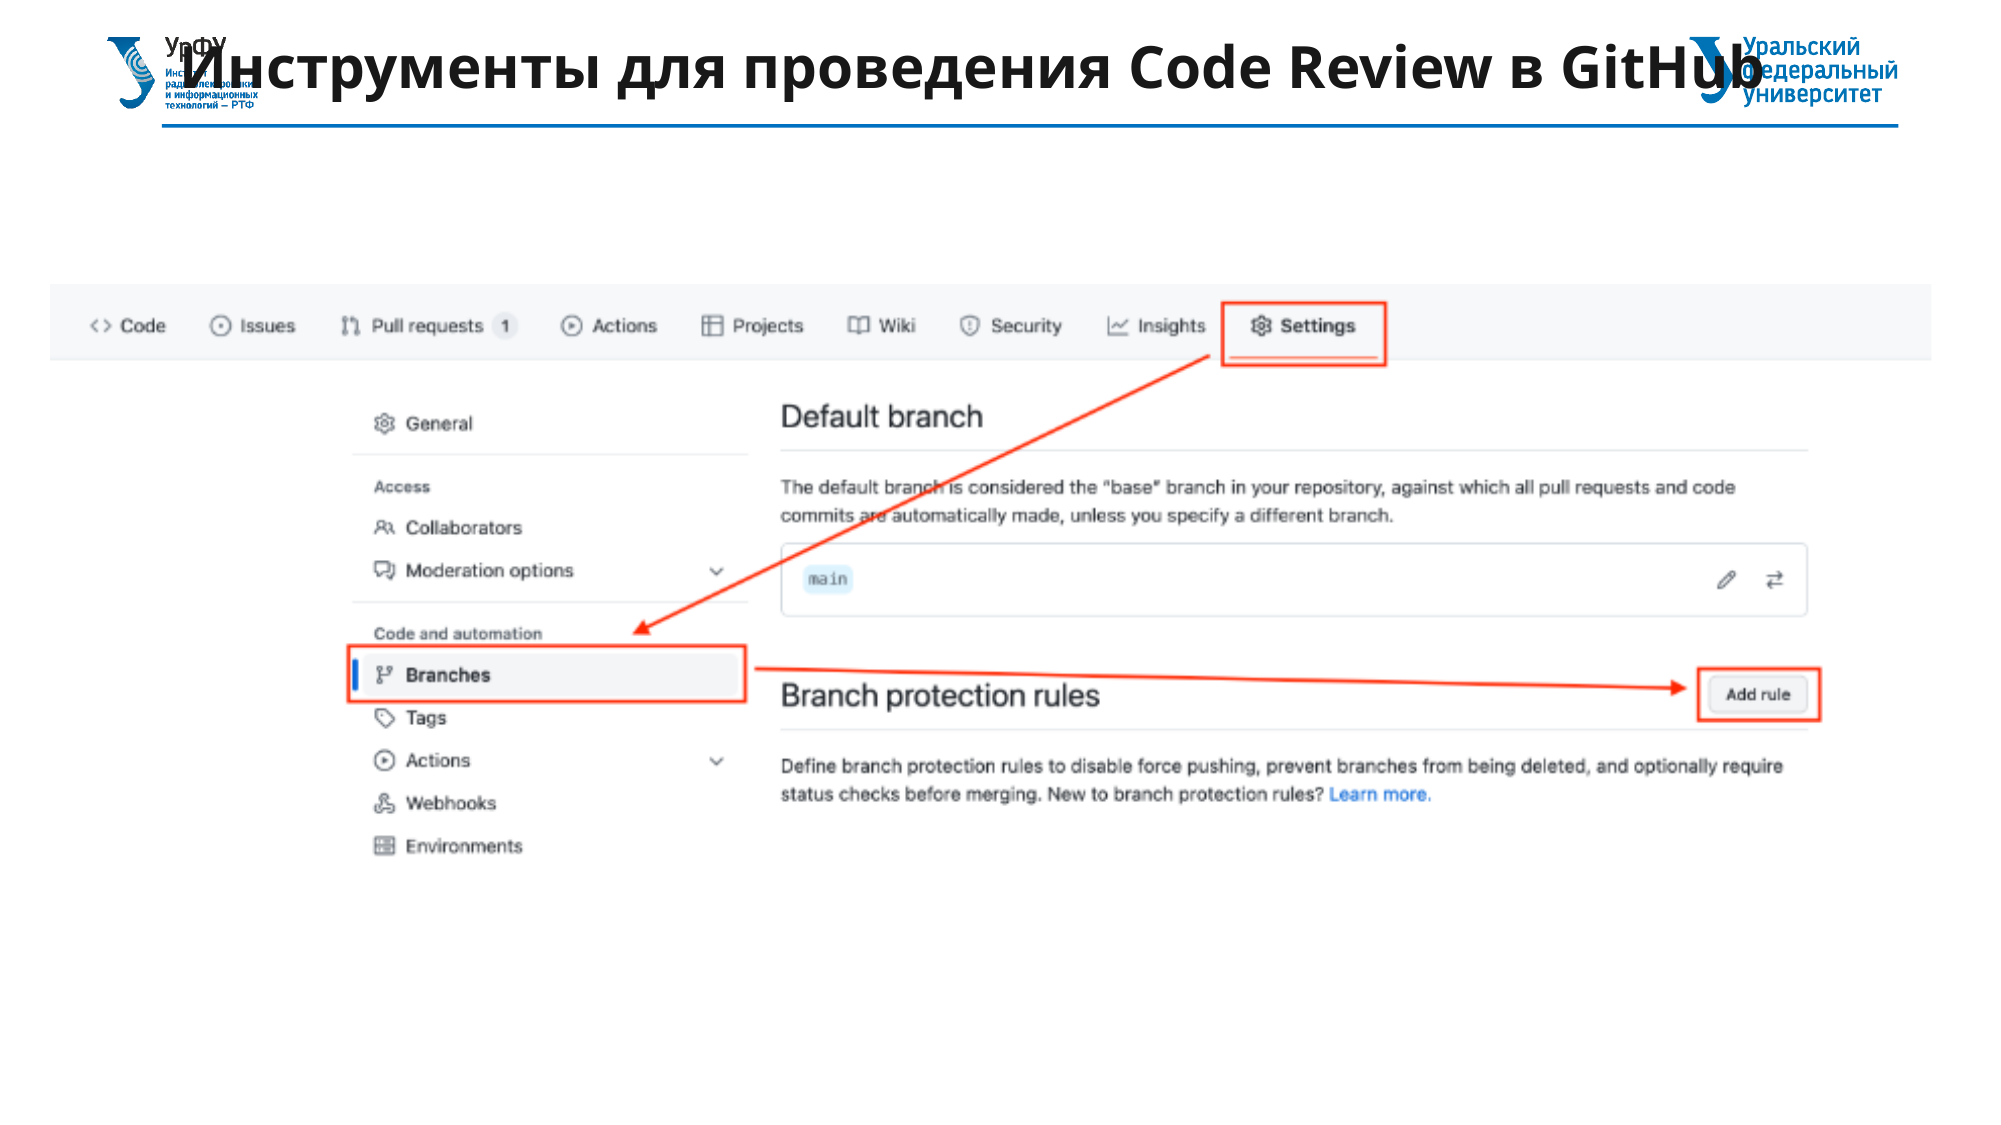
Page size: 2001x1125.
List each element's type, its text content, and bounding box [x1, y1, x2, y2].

text_box [161, 123, 1899, 129]
picture [107, 37, 258, 109]
text_box Инструменты для проведения Code Review в GitHub [165, 22, 1781, 108]
picture [50, 284, 1950, 905]
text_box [1687, 35, 1899, 109]
